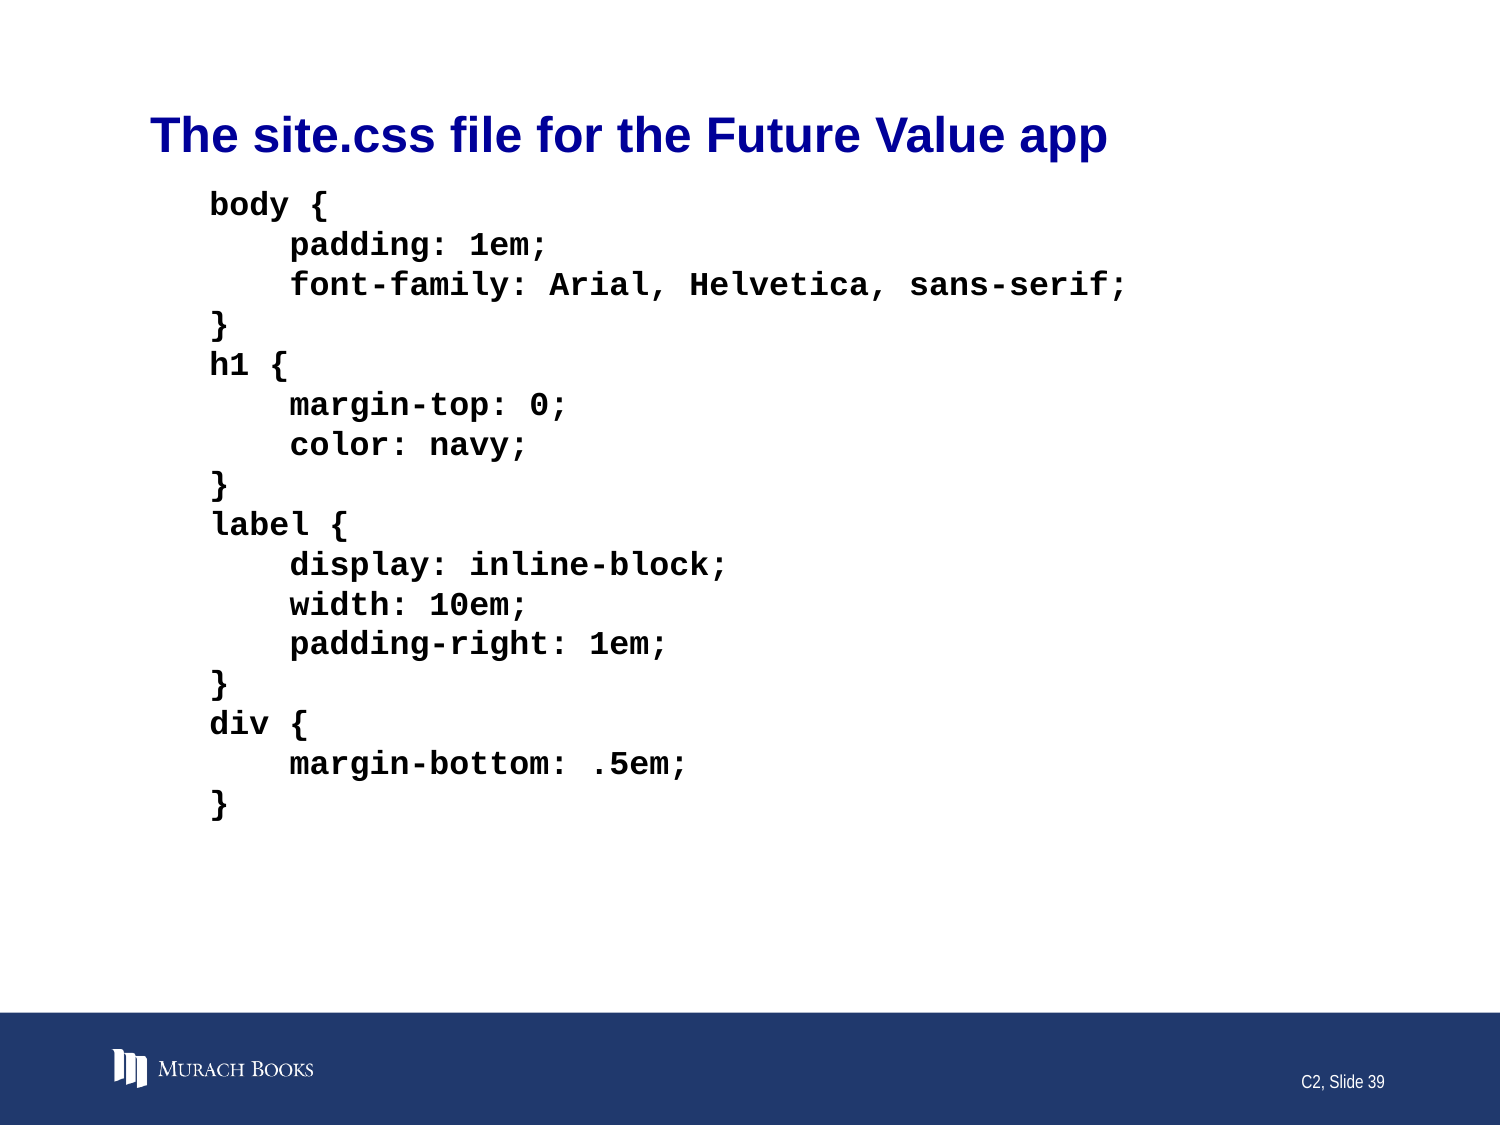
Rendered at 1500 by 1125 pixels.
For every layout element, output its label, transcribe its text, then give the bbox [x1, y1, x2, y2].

slide_number C2, Slide 39 [1087, 1025, 1400, 1100]
title The site.css file for the Future Value app [150, 102, 1350, 164]
footer [12, 1025, 463, 1100]
list body { padding: 1em; font-family: Arial, Helvetica, sans-serif; } h1 { margin-top: 0; color: navy; } label { display: inline-block; width: 10em; padding-right: 1em; } div { margin-bottom: .5em; } [137, 174, 1350, 975]
